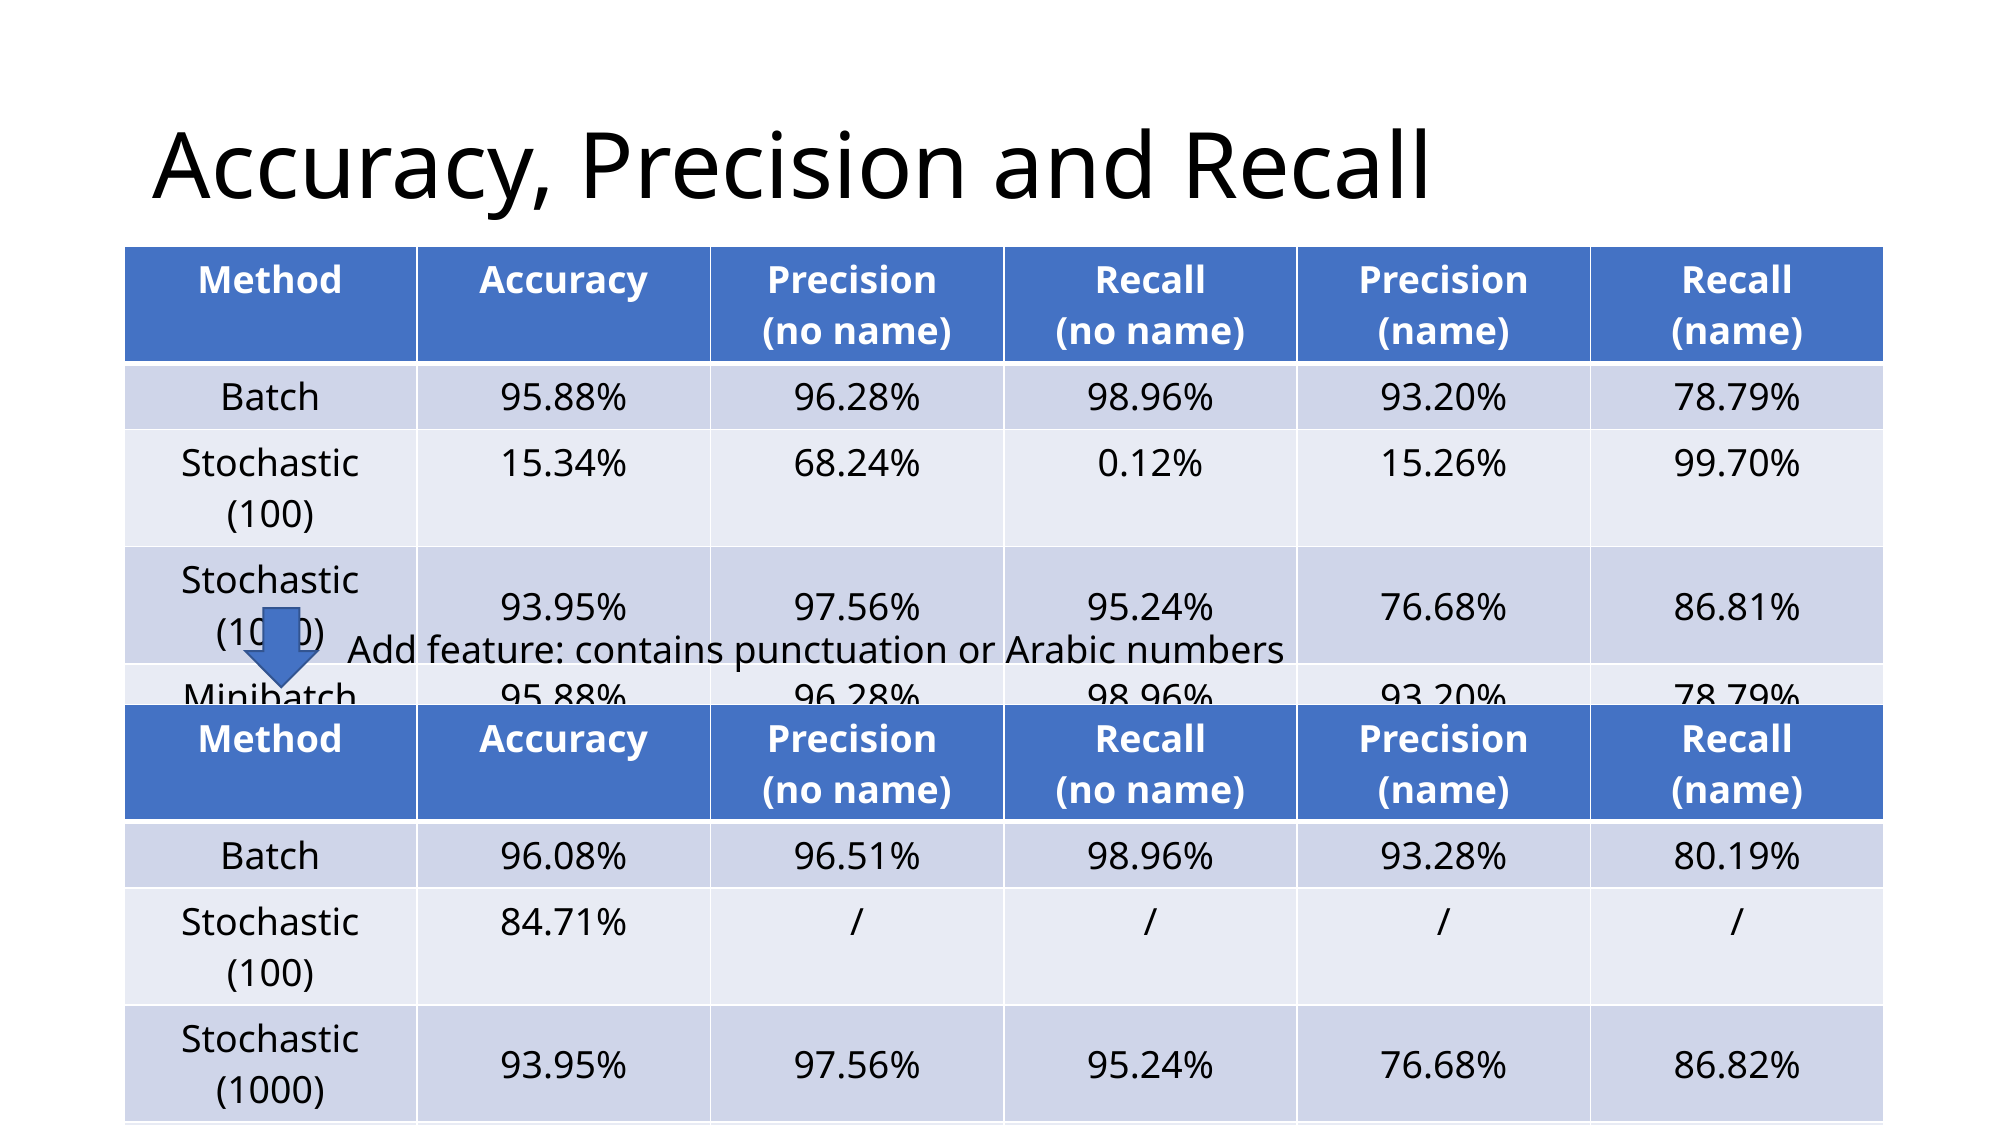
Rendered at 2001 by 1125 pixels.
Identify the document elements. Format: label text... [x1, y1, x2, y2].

table_cell 80.19% [1591, 824, 1883, 887]
table_cell 86.82% [1591, 1006, 1883, 1121]
table_cell Stochastic (1000) [125, 1006, 416, 1121]
table_cell 96.51% [711, 824, 1003, 887]
text_box Add feature: contains punctuation or Arabic numbers [332, 618, 1450, 679]
table_cell 93.20% [1298, 366, 1590, 429]
table_cell / [1005, 889, 1296, 1004]
table_cell 98.96% [1005, 824, 1296, 887]
table_cell / [711, 889, 1003, 1004]
table_header Precision (no name) [711, 247, 1003, 361]
table_header Precision (no name) [711, 705, 1003, 819]
table_cell 95.88% [418, 366, 710, 429]
table_cell 93.28% [1298, 824, 1590, 887]
table_cell 86.81% [1591, 547, 1883, 663]
table_cell 76.68% [1298, 1006, 1590, 1121]
table_cell 98.96% [1005, 679, 1296, 704]
table_cell / [1298, 889, 1590, 1004]
table_cell 97.56% [711, 547, 1003, 618]
table_header Method [125, 247, 416, 361]
table_cell 95.24% [1005, 547, 1296, 618]
table_header Accuracy [418, 705, 710, 819]
table_cell Stochastic (1000) [125, 547, 416, 663]
table_cell Batch [125, 366, 416, 429]
table_cell 0.12% [1005, 430, 1296, 546]
table_header Precision (name) [1298, 705, 1590, 819]
table_cell 95.24% [1005, 1006, 1296, 1121]
table_cell 96.28% [711, 679, 1003, 704]
table_cell 15.26% [1298, 430, 1590, 546]
table_header Recall (no name) [1005, 705, 1296, 819]
table_cell Stochastic (100) [125, 889, 416, 1004]
table_cell / [1591, 889, 1883, 1004]
table_cell 84.71% [418, 889, 710, 1004]
table_cell 68.24% [711, 430, 1003, 546]
table_cell Stochastic (100) [125, 430, 416, 546]
table_cell 95.88% [418, 679, 710, 704]
table_cell 99.70% [1591, 430, 1883, 546]
table_header Precision (name) [1298, 247, 1590, 361]
table_cell 76.68% [1298, 547, 1590, 663]
table_cell 78.79% [1591, 665, 1883, 704]
table_header Recall (name) [1591, 705, 1883, 819]
title Accuracy, Precision and Recall [137, 59, 1863, 245]
table_header Accuracy [418, 247, 710, 361]
table_cell 96.28% [711, 366, 1003, 429]
table_cell 93.20% [1298, 665, 1590, 704]
table_header Recall (name) [1591, 247, 1883, 361]
table_cell 93.95% [418, 547, 710, 618]
text_box [242, 607, 320, 689]
table_cell Minibatch [125, 665, 416, 704]
table_cell Batch [125, 824, 416, 887]
table_cell 78.79% [1591, 366, 1883, 429]
table_header Method [125, 705, 416, 819]
table_cell 93.95% [418, 1006, 710, 1121]
table_cell 96.08% [418, 824, 710, 887]
table_header Recall (no name) [1005, 247, 1296, 361]
table_cell 97.56% [711, 1006, 1003, 1121]
table_cell 15.34% [418, 430, 710, 546]
table_cell 98.96% [1005, 366, 1296, 429]
